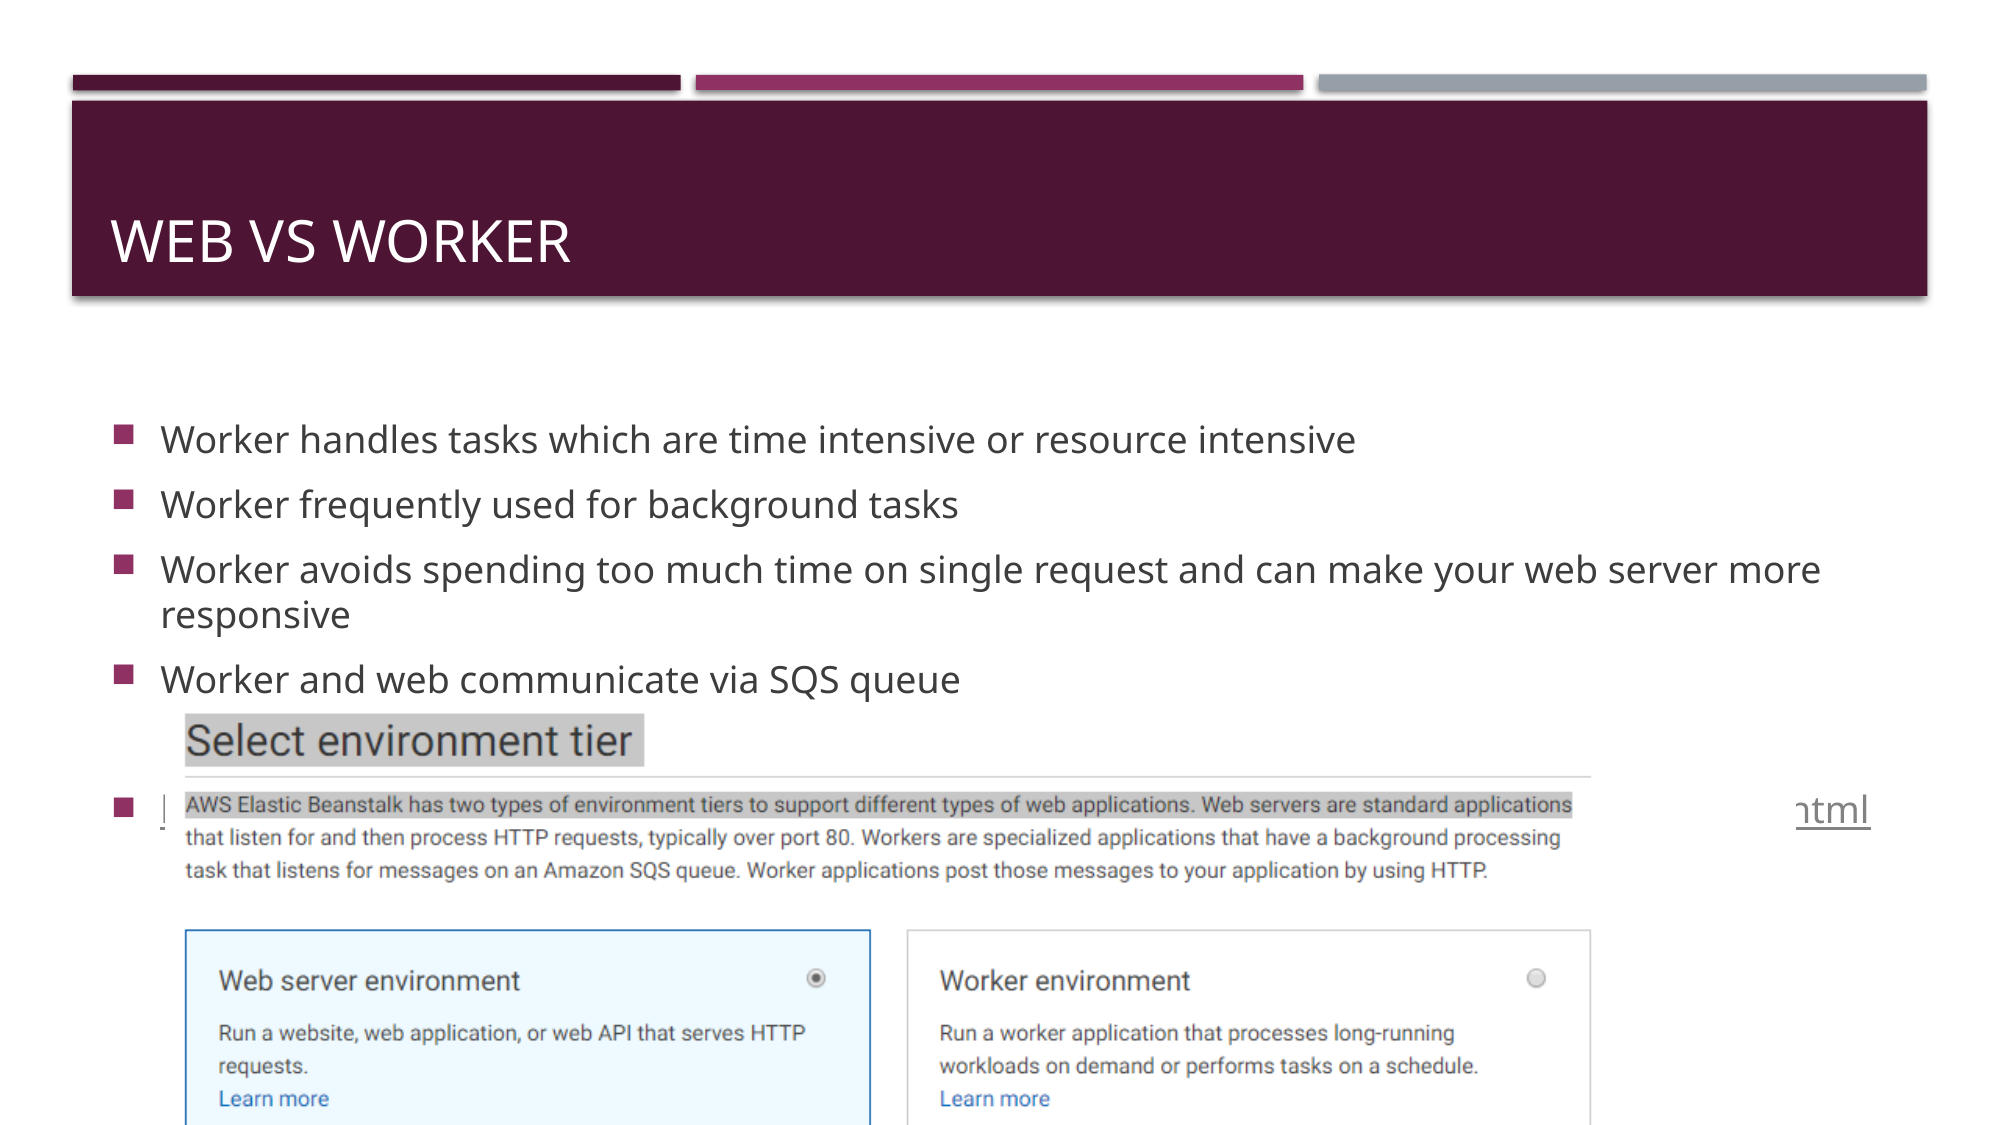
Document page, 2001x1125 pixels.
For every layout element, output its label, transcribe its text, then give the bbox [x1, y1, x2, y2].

title Web Vs Worker [95, 115, 1905, 282]
picture [164, 705, 1797, 1125]
list Worker handles tasks which are time intensive or resource intensive Worker frequently used for background tasks Worker avoids spending too much time on single request and can make your web server more responsive Worker and web communicate via SQS queue https://docs.aws.amazon.com/elasticbeanstalk/latest/dg/using-features-managing-env-tiers.html [95, 357, 1905, 962]
